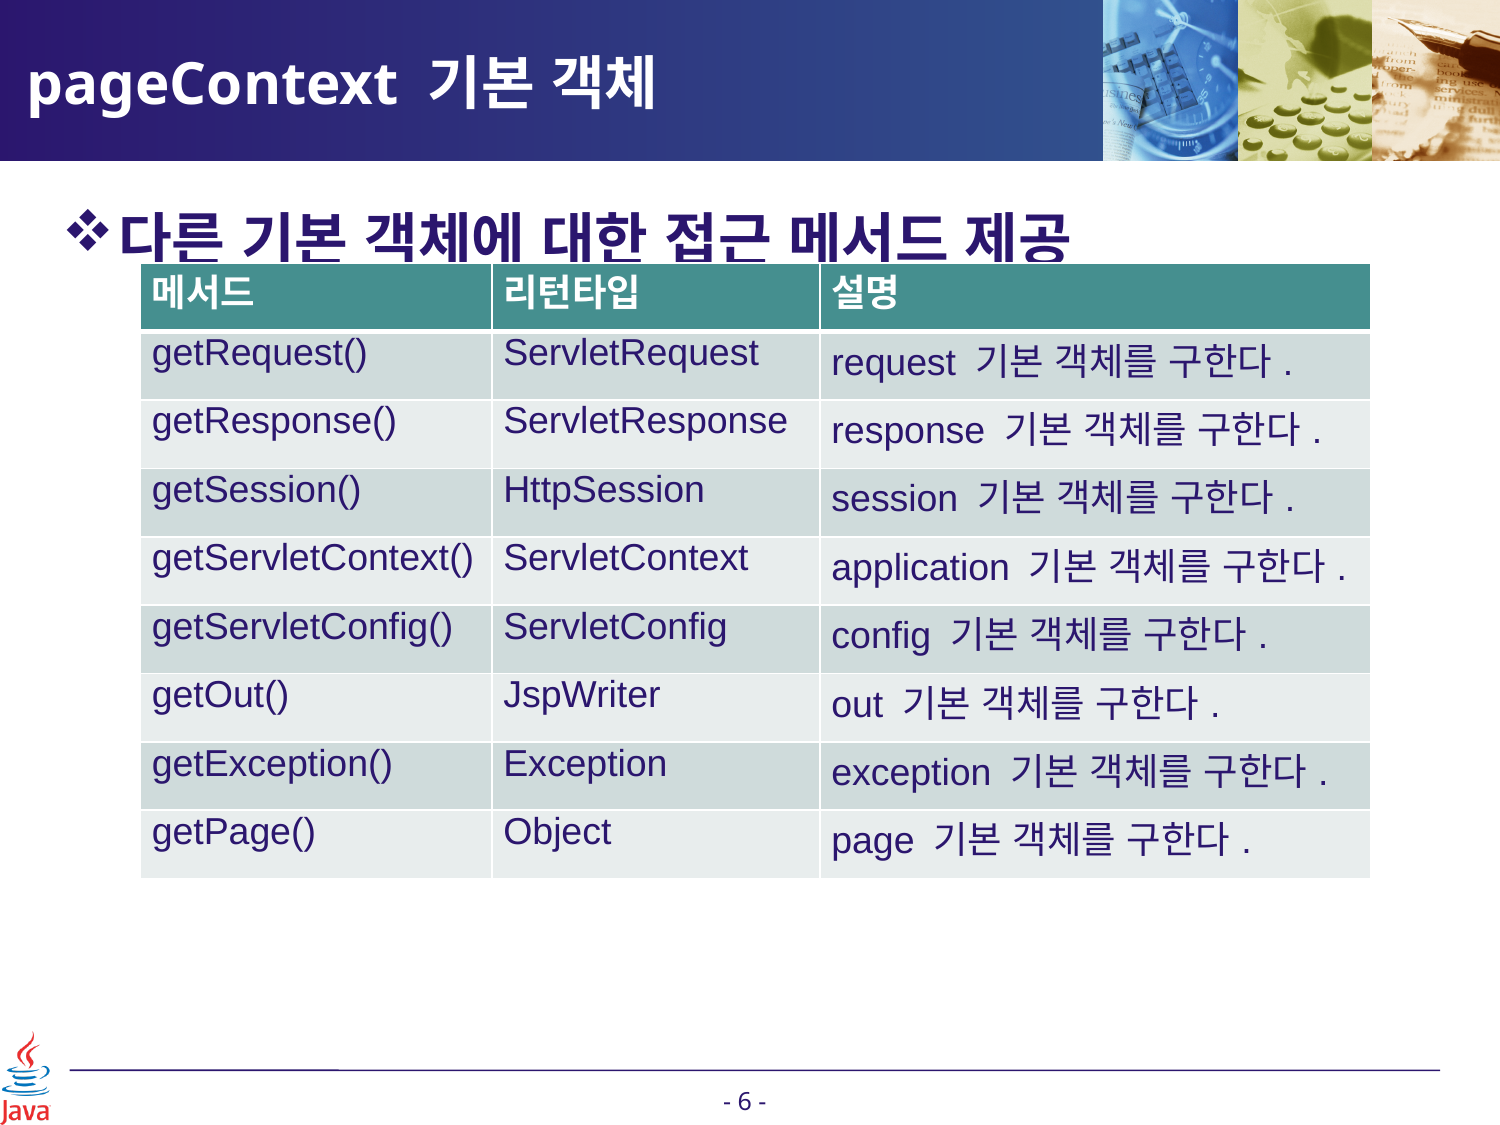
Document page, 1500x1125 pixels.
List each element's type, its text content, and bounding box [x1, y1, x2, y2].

table_header 메서드 [141, 264, 491, 329]
table_cell ServletContext [493, 538, 819, 604]
table_cell JspWriter [493, 674, 819, 741]
table_cell getOut() [141, 674, 491, 741]
picture [0, 1031, 51, 1125]
table_cell getServletConfig() [141, 606, 491, 673]
table_cell getException() [141, 743, 491, 809]
table_cell getSession() [141, 469, 491, 536]
table_cell response 기본 객체를 구한다. [821, 401, 1370, 468]
table_cell application 기본 객체를 구한다. [821, 538, 1370, 604]
table_cell getRequest() [141, 334, 491, 399]
table_header 설명 [821, 264, 1370, 329]
table_cell Exception [493, 743, 819, 809]
table_cell HttpSession [493, 469, 819, 536]
table_cell request 기본 객체를 구한다. [821, 334, 1370, 399]
table_cell Object [493, 811, 819, 878]
table_cell session 기본 객체를 구한다. [821, 469, 1370, 536]
picture [1103, 0, 1500, 161]
list 다른 기본 객체에 대한 접근 메서드 제공 [46, 195, 1442, 1032]
table_cell ServletConfig [493, 606, 819, 673]
title pageContext 기본 객체 [11, 34, 1137, 128]
table_header 리턴타입 [493, 264, 819, 329]
table_cell config 기본 객체를 구한다. [821, 606, 1370, 673]
table_cell page 기본 객체를 구한다. [821, 811, 1370, 878]
table_cell getServletContext() [141, 538, 491, 604]
table_cell getPage() [141, 811, 491, 878]
table_cell getResponse() [141, 401, 491, 468]
table_cell exception 기본 객체를 구한다. [821, 743, 1370, 809]
table_cell ServletRequest [493, 334, 819, 399]
table_cell ServletResponse [493, 401, 819, 468]
table_cell out 기본 객체를 구한다. [821, 674, 1370, 741]
